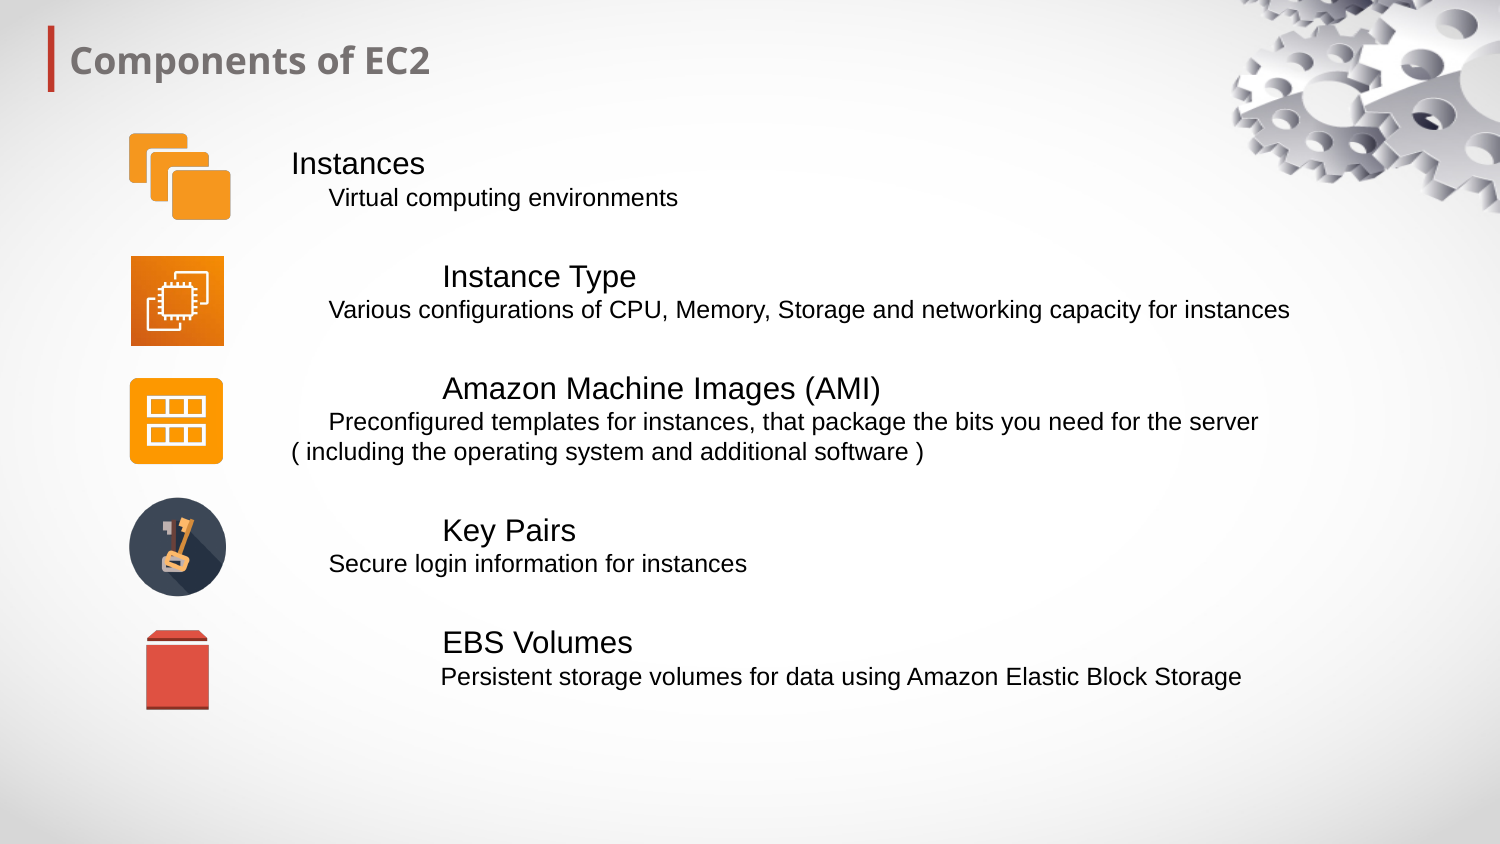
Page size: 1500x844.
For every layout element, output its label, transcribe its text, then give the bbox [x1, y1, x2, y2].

text_box [47, 25, 55, 92]
text_box Components of EC2 [69, 41, 1381, 83]
picture [0, 0, 1500, 844]
text_box Instances Virtual computing environments Instance Type Various configurations of CPU, Memory, Storage and networking capacity for instances Amazon Machine Images (AMI) Preconfigured templates for instances, that package the bits you need for the server ( including the operating system and additional software ) Key Pairs Secure login information for instances EBS Volumes Persistent storage volumes for data using Amazon Elastic Block Storage [17, 138, 1393, 787]
